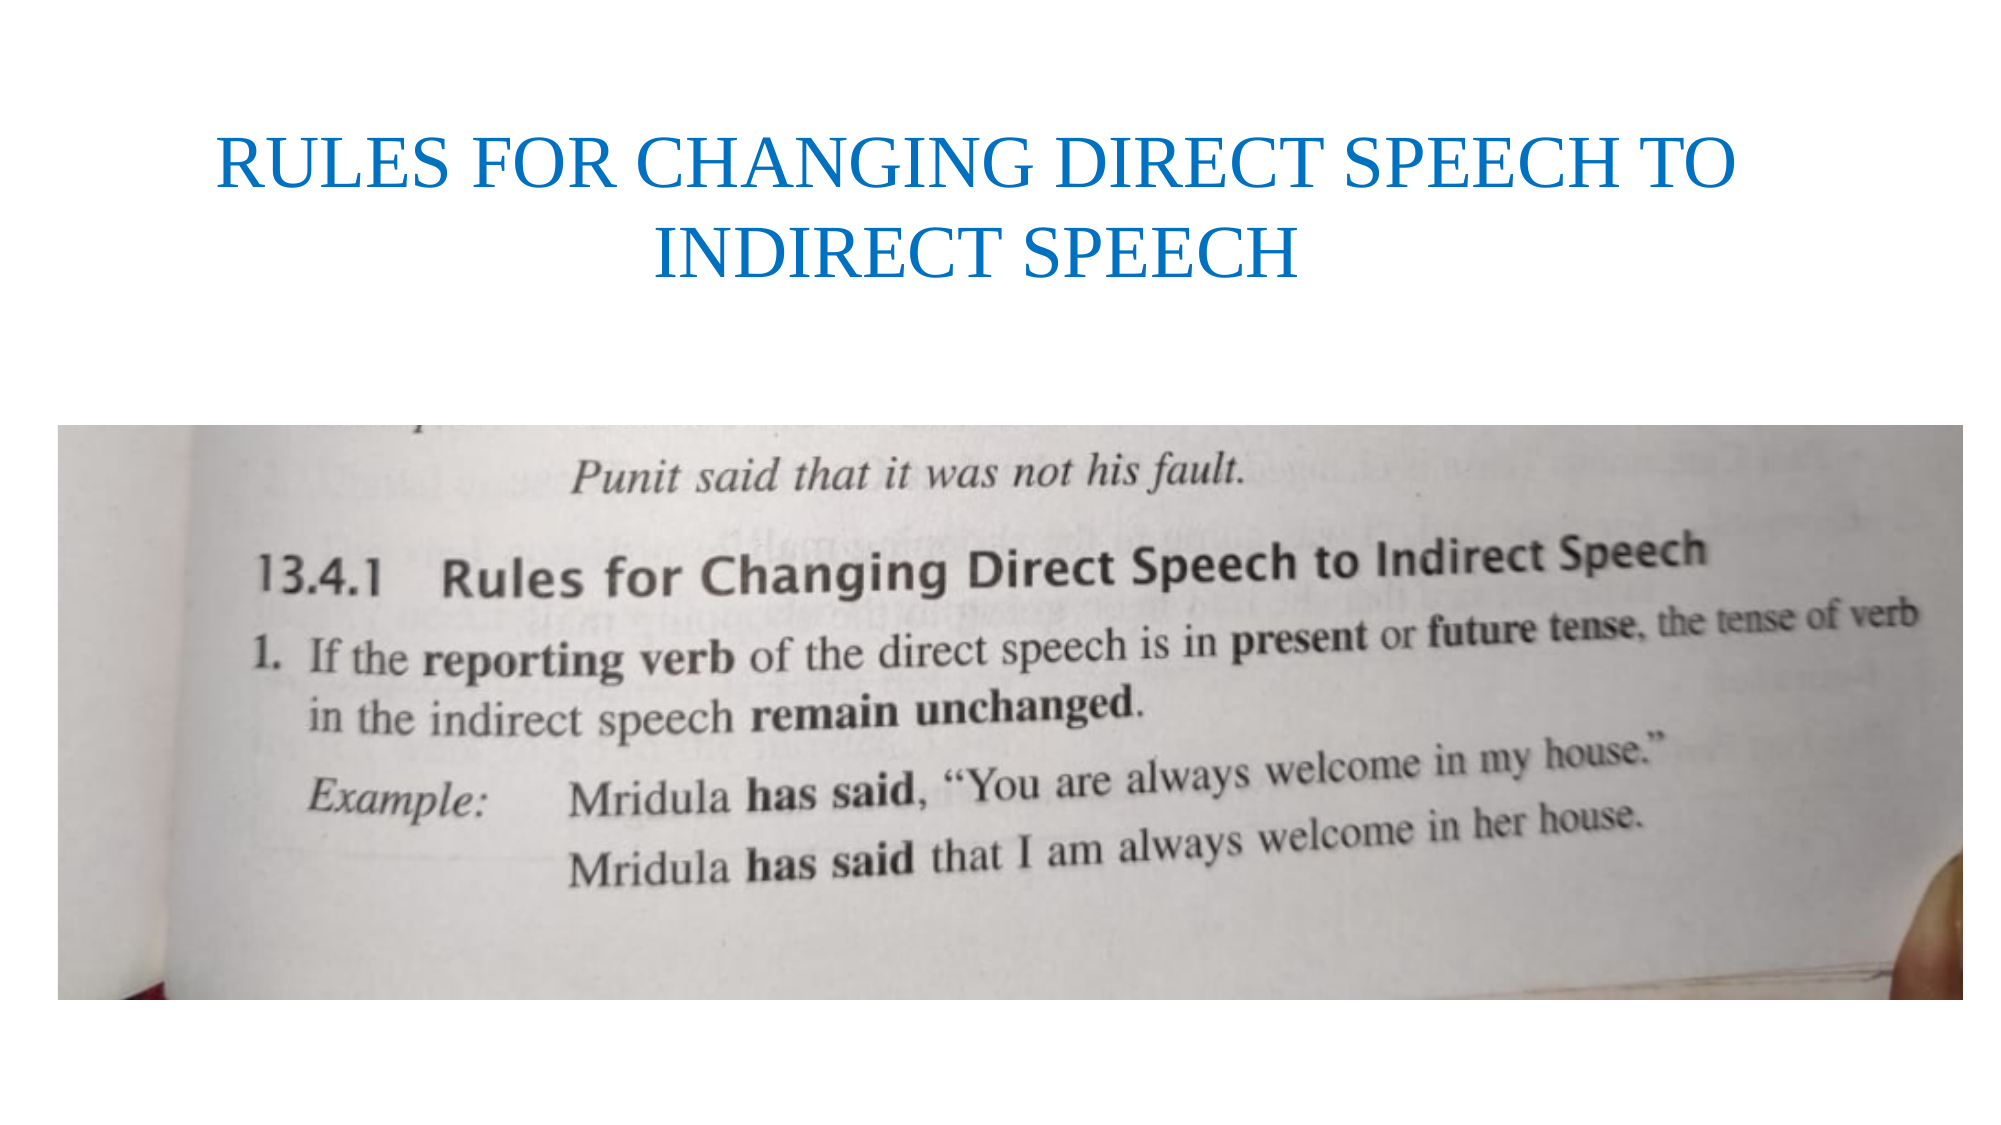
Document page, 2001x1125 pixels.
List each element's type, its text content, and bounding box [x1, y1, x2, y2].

text_box RULES FOR CHANGING DIRECT SPEECH TO INDIRECT SPEECH [174, 104, 722, 300]
picture [57, 0, 1963, 1125]
text_box RULES FOR CHANGING DIRECT SPEECH TO INDIRECT SPEECH [1298, 104, 1780, 300]
